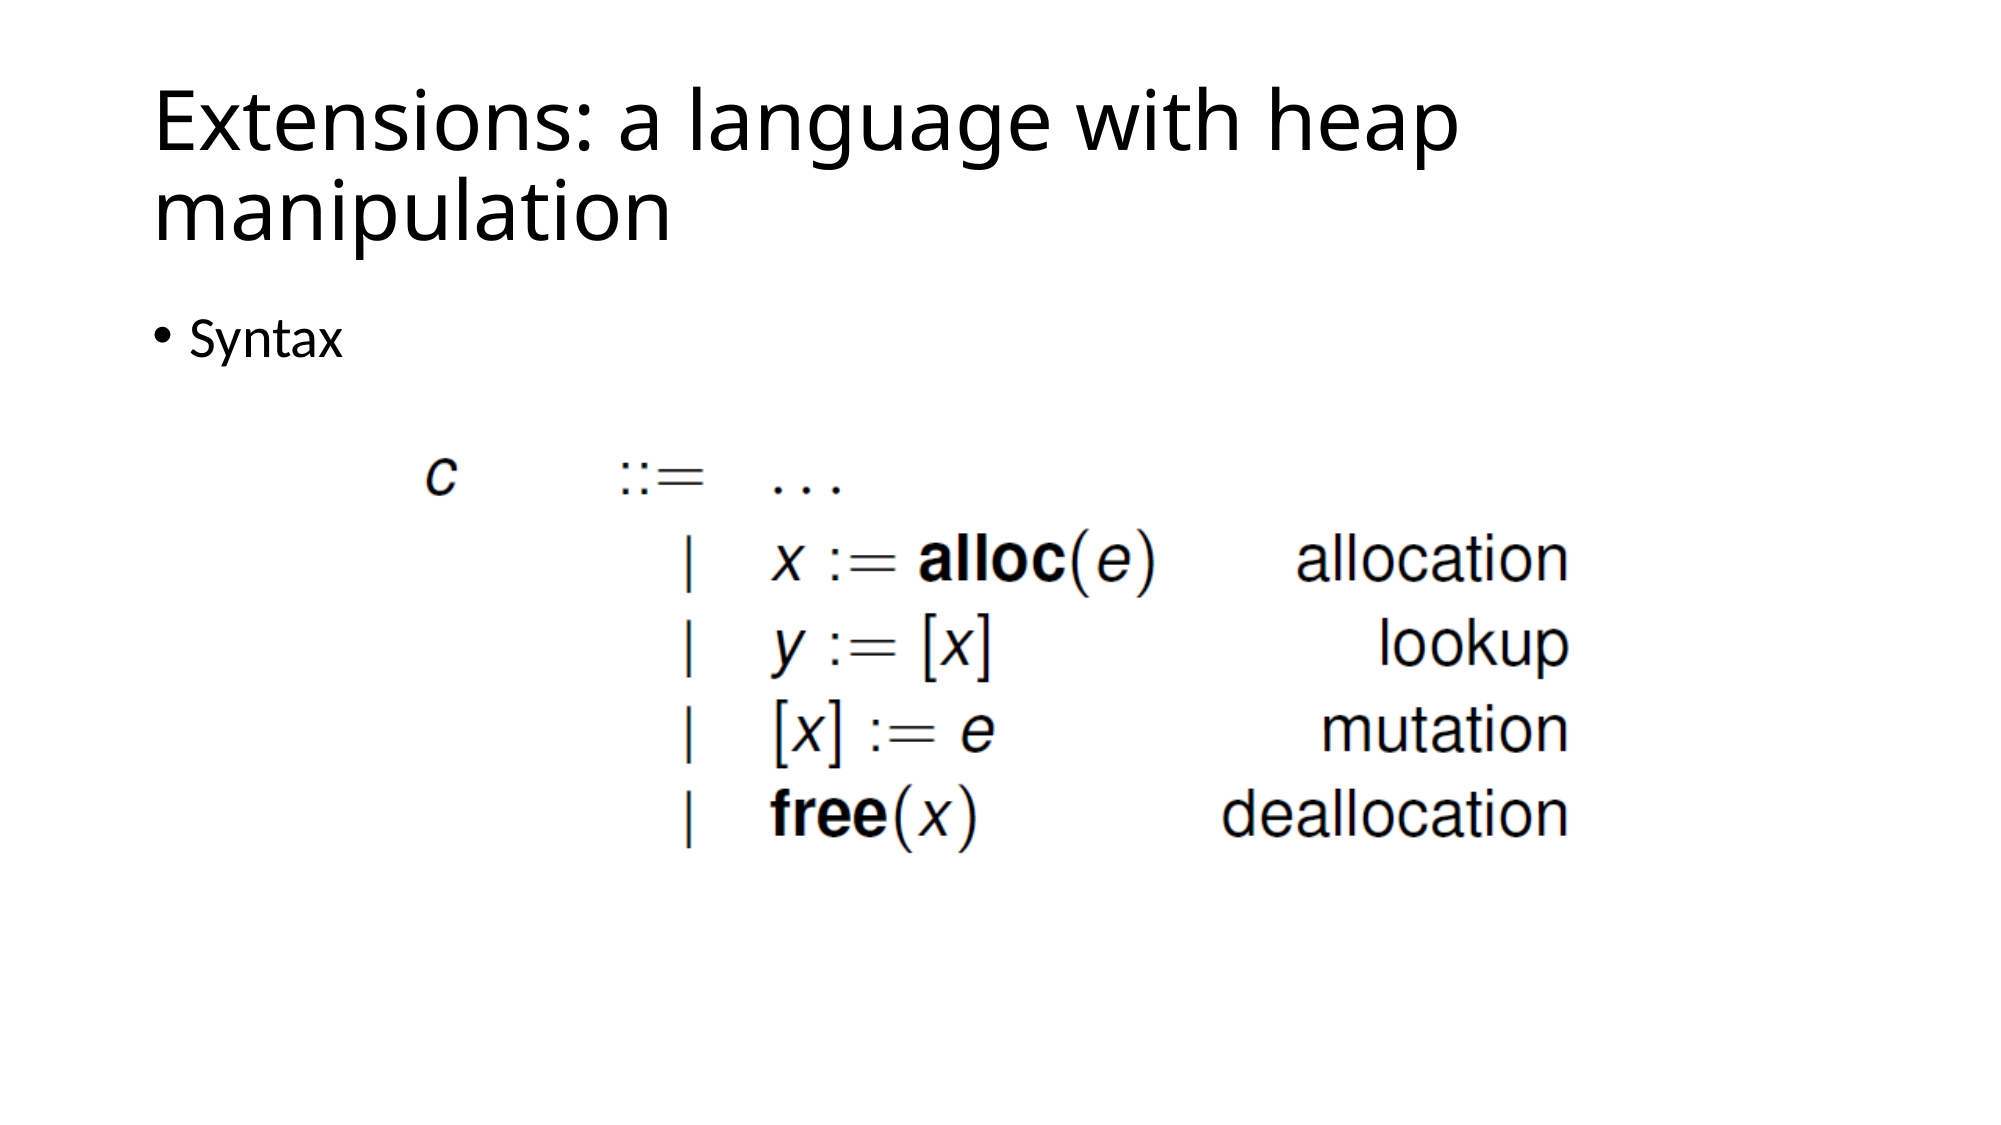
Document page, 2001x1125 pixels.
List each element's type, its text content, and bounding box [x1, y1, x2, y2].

picture [374, 413, 1647, 919]
list Syntax [137, 299, 1863, 1014]
title Extensions: a language with heap manipulation [137, 59, 1863, 278]
